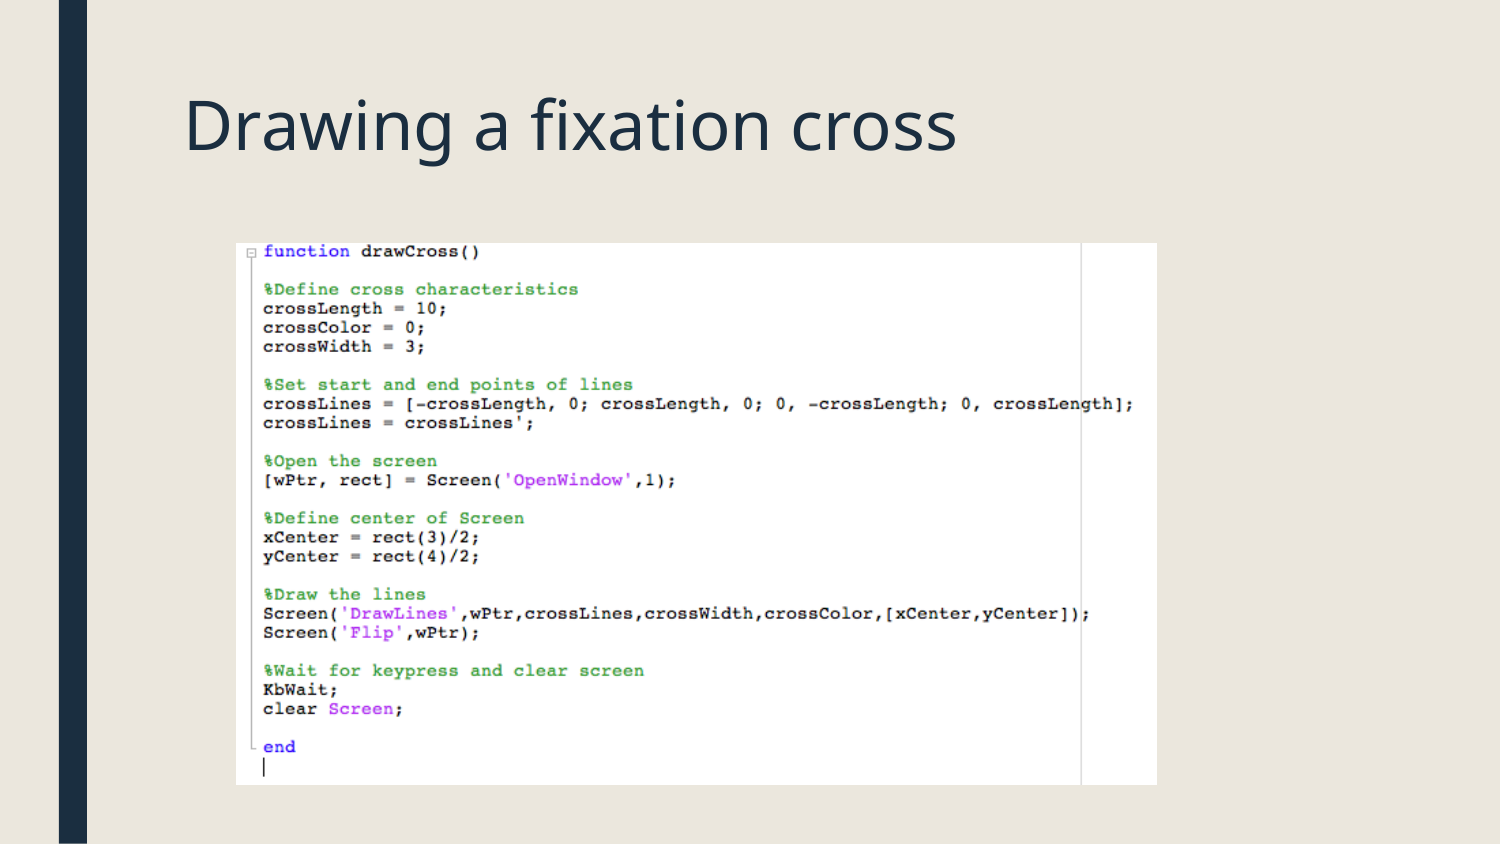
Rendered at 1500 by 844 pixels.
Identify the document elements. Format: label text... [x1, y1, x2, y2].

title Drawing a fixation cross [168, 84, 1351, 268]
picture [236, 243, 1157, 785]
